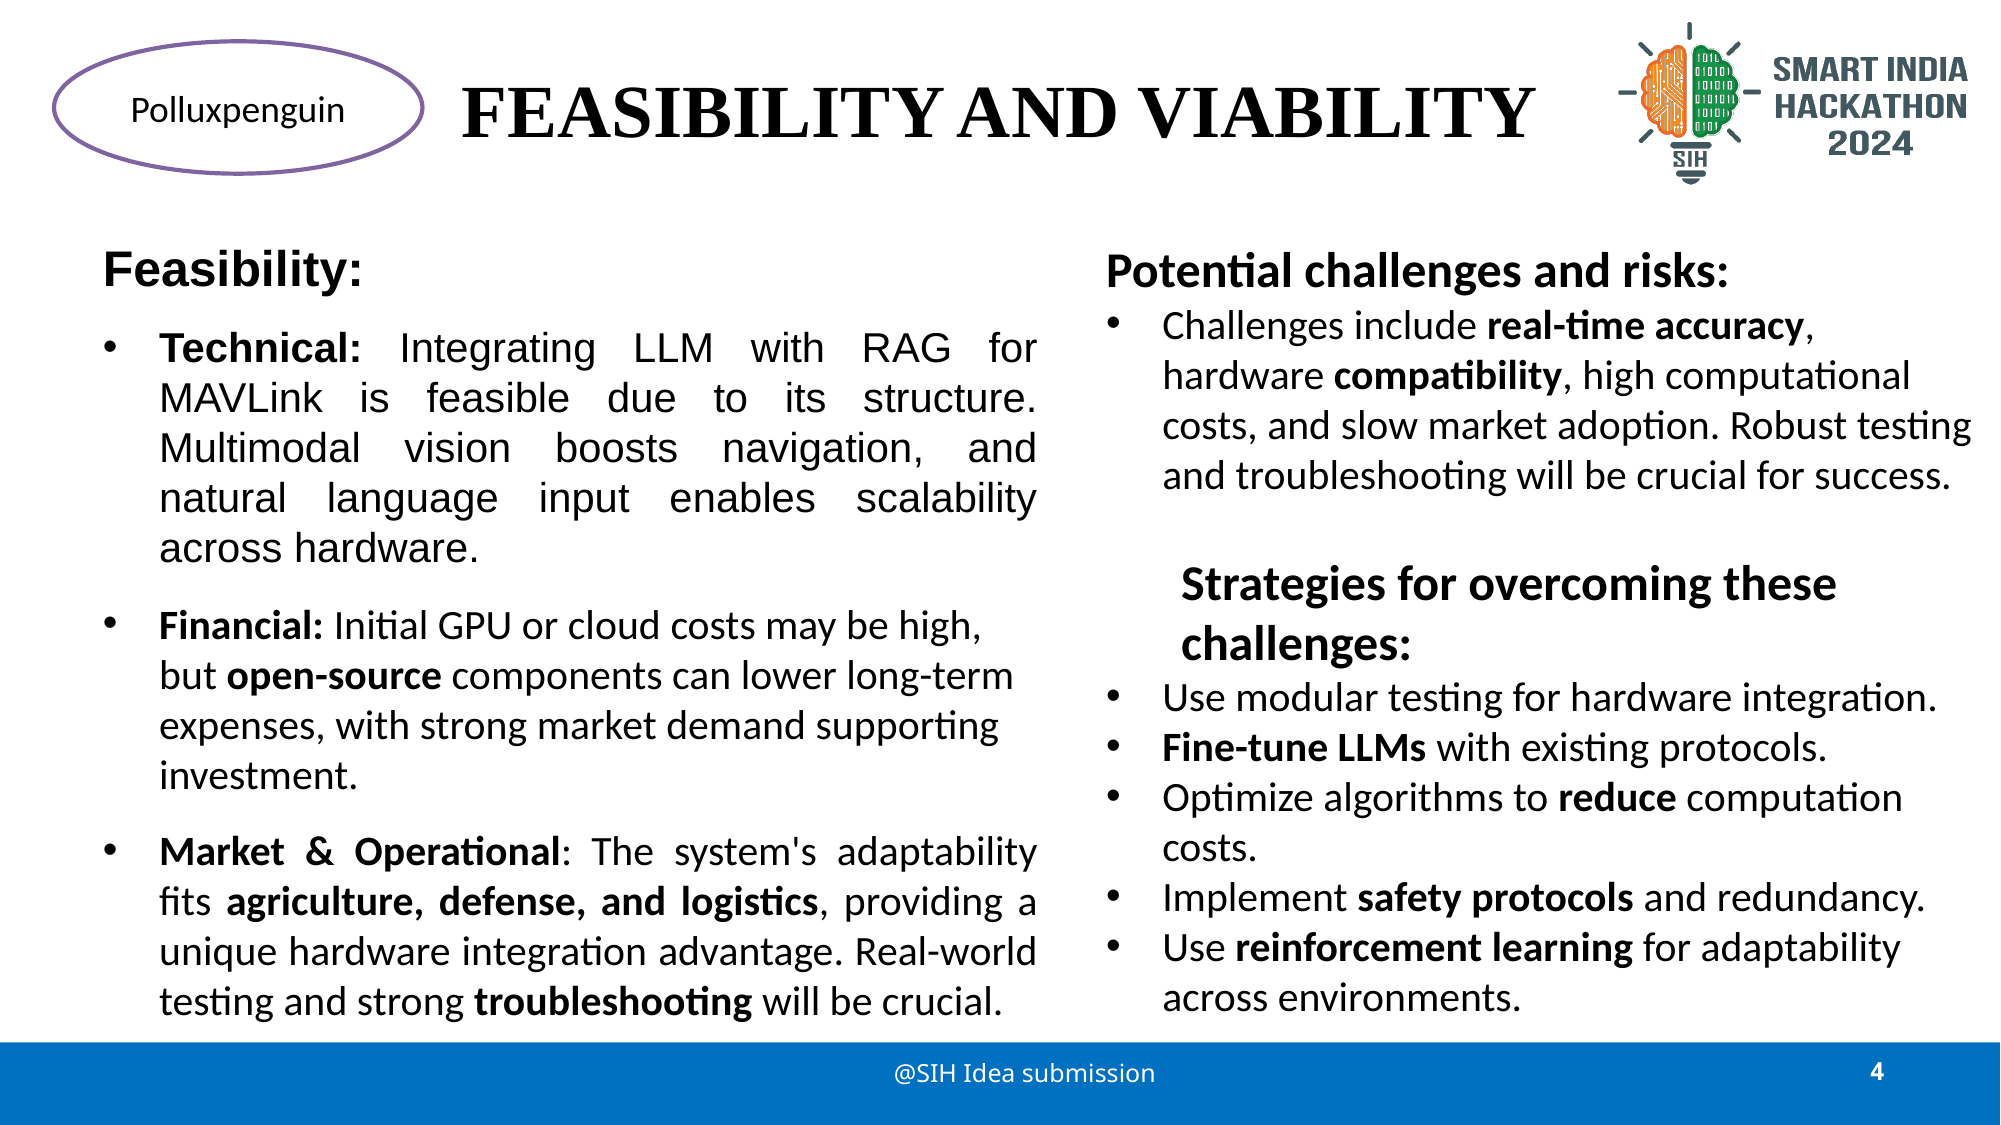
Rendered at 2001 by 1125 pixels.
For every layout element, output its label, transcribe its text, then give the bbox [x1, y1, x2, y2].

text_box [0, 1042, 1091, 1125]
text_box Potential challenges and risks: Challenges include real-time accuracy, hardware compatibility, high computational costs, and slow market adoption. Robust testing and troubleshooting will be crucial for success. Strategies for overcoming these challenges: Use modular testing for hardware integration. Fine-tune LLMs with existing protocols. Optimize algorithms to reduce computation costs. Implement safety protocols and redundancy. Use reinforcement learning for adaptability across environments. [1091, 230, 2000, 1125]
picture [1607, 13, 1977, 202]
title FEASIBILITY AND VIABILITY [99, 13, 1605, 202]
footer @SIH Idea submission [762, 1042, 1091, 1103]
text_box Polluxpenguin [51, 39, 425, 176]
text_box Feasibility: Technical: Integrating LLM with RAG for MAVLink is feasible due to its structure. Multimodal vision boosts navigation, and natural language input enables scalability across hardware. Financial: Initial GPU or cloud costs may be high, but open-source components can lower long-term expenses, with strong market demand supporting investment. Market & Operational: The system's adaptability fits agriculture, defense, and logistics, providing a unique hardware integration advantage. Real-world testing and strong troubleshooting will be crucial. [88, 228, 1053, 1032]
